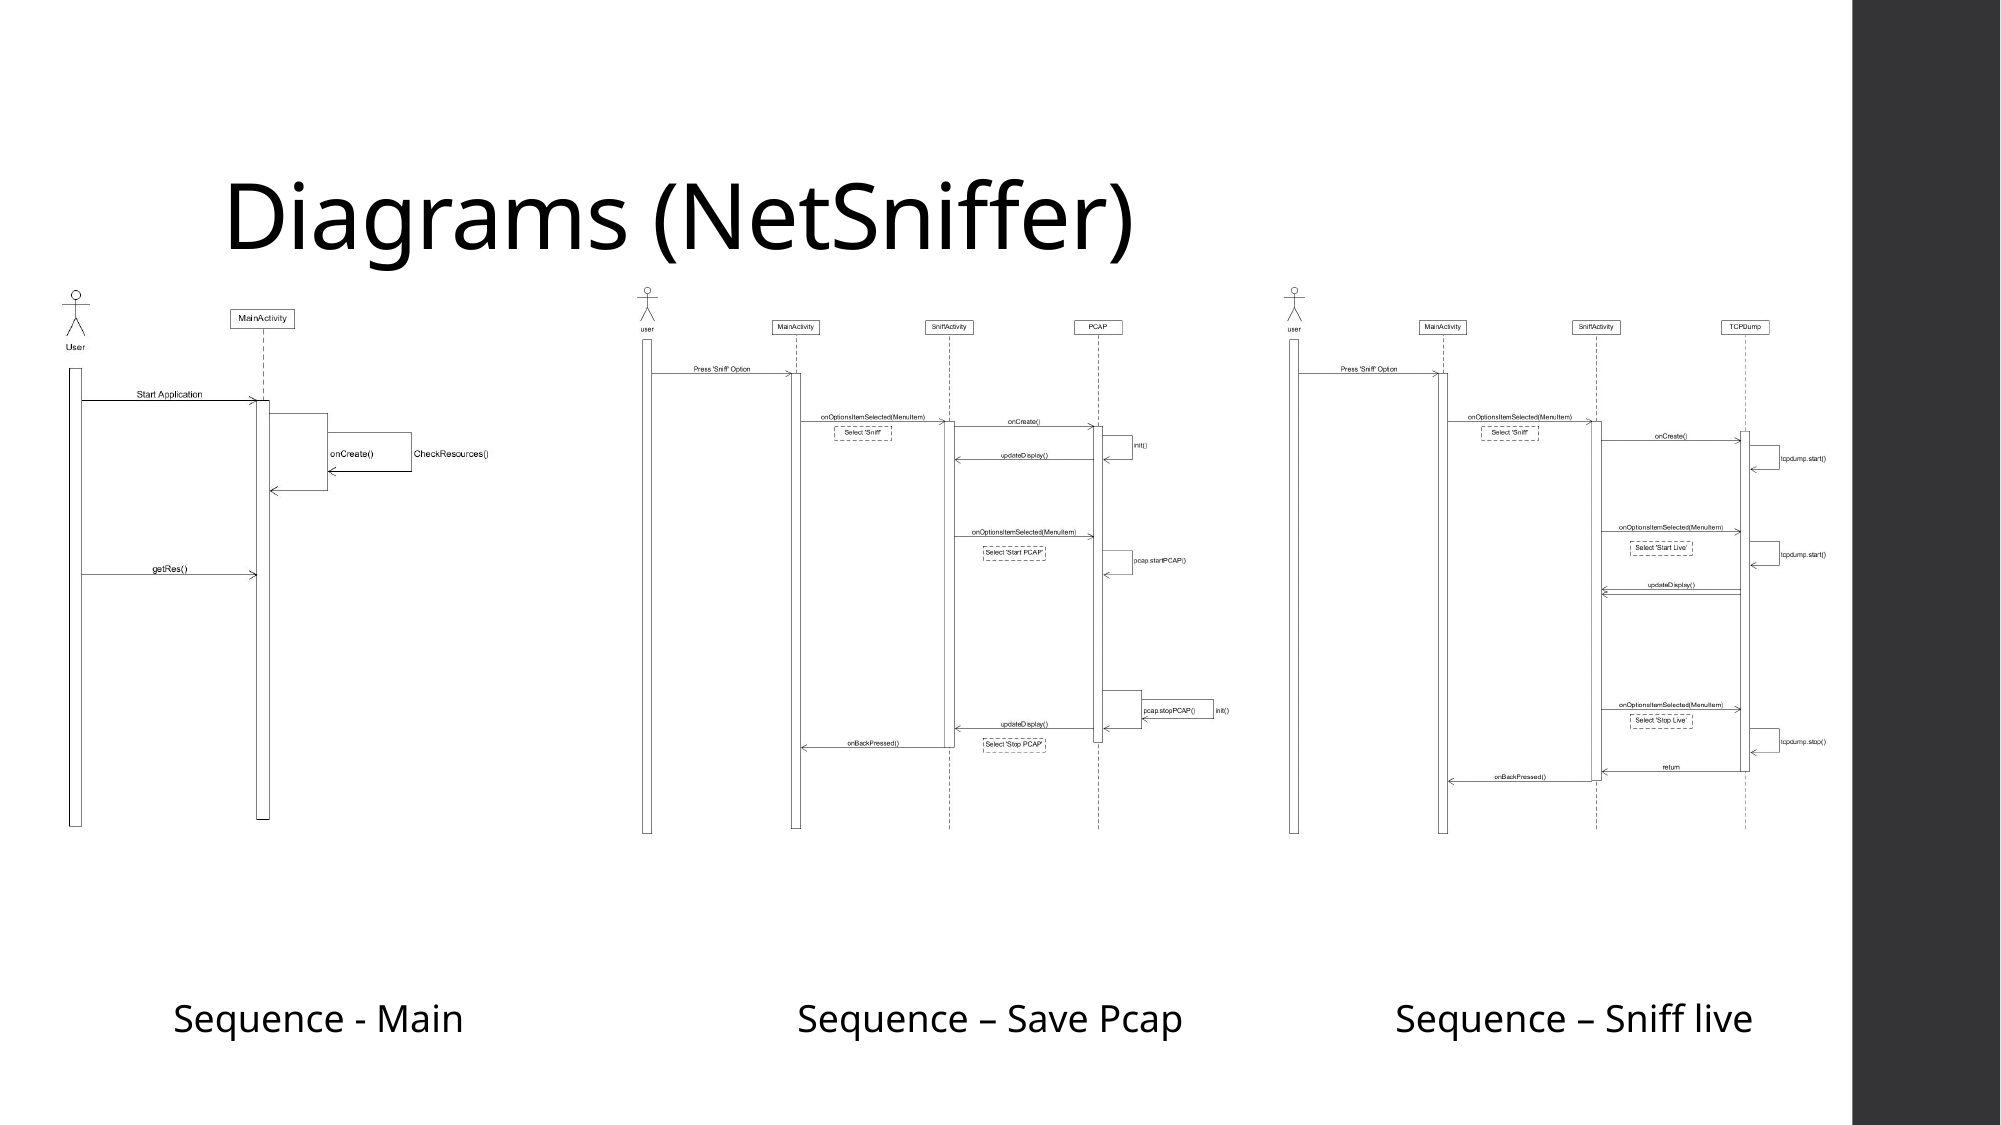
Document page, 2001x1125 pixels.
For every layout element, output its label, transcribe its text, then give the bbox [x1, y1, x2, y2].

picture [43, 277, 509, 839]
picture [622, 277, 1242, 848]
picture [1269, 277, 1841, 848]
text_box Sequence - Main [158, 987, 508, 1048]
text_box Sequence – Save Pcap [782, 987, 1242, 1048]
text_box Sequence – Sniff live [1380, 987, 1813, 1048]
title Diagrams (NetSniffer) [206, 60, 1797, 278]
